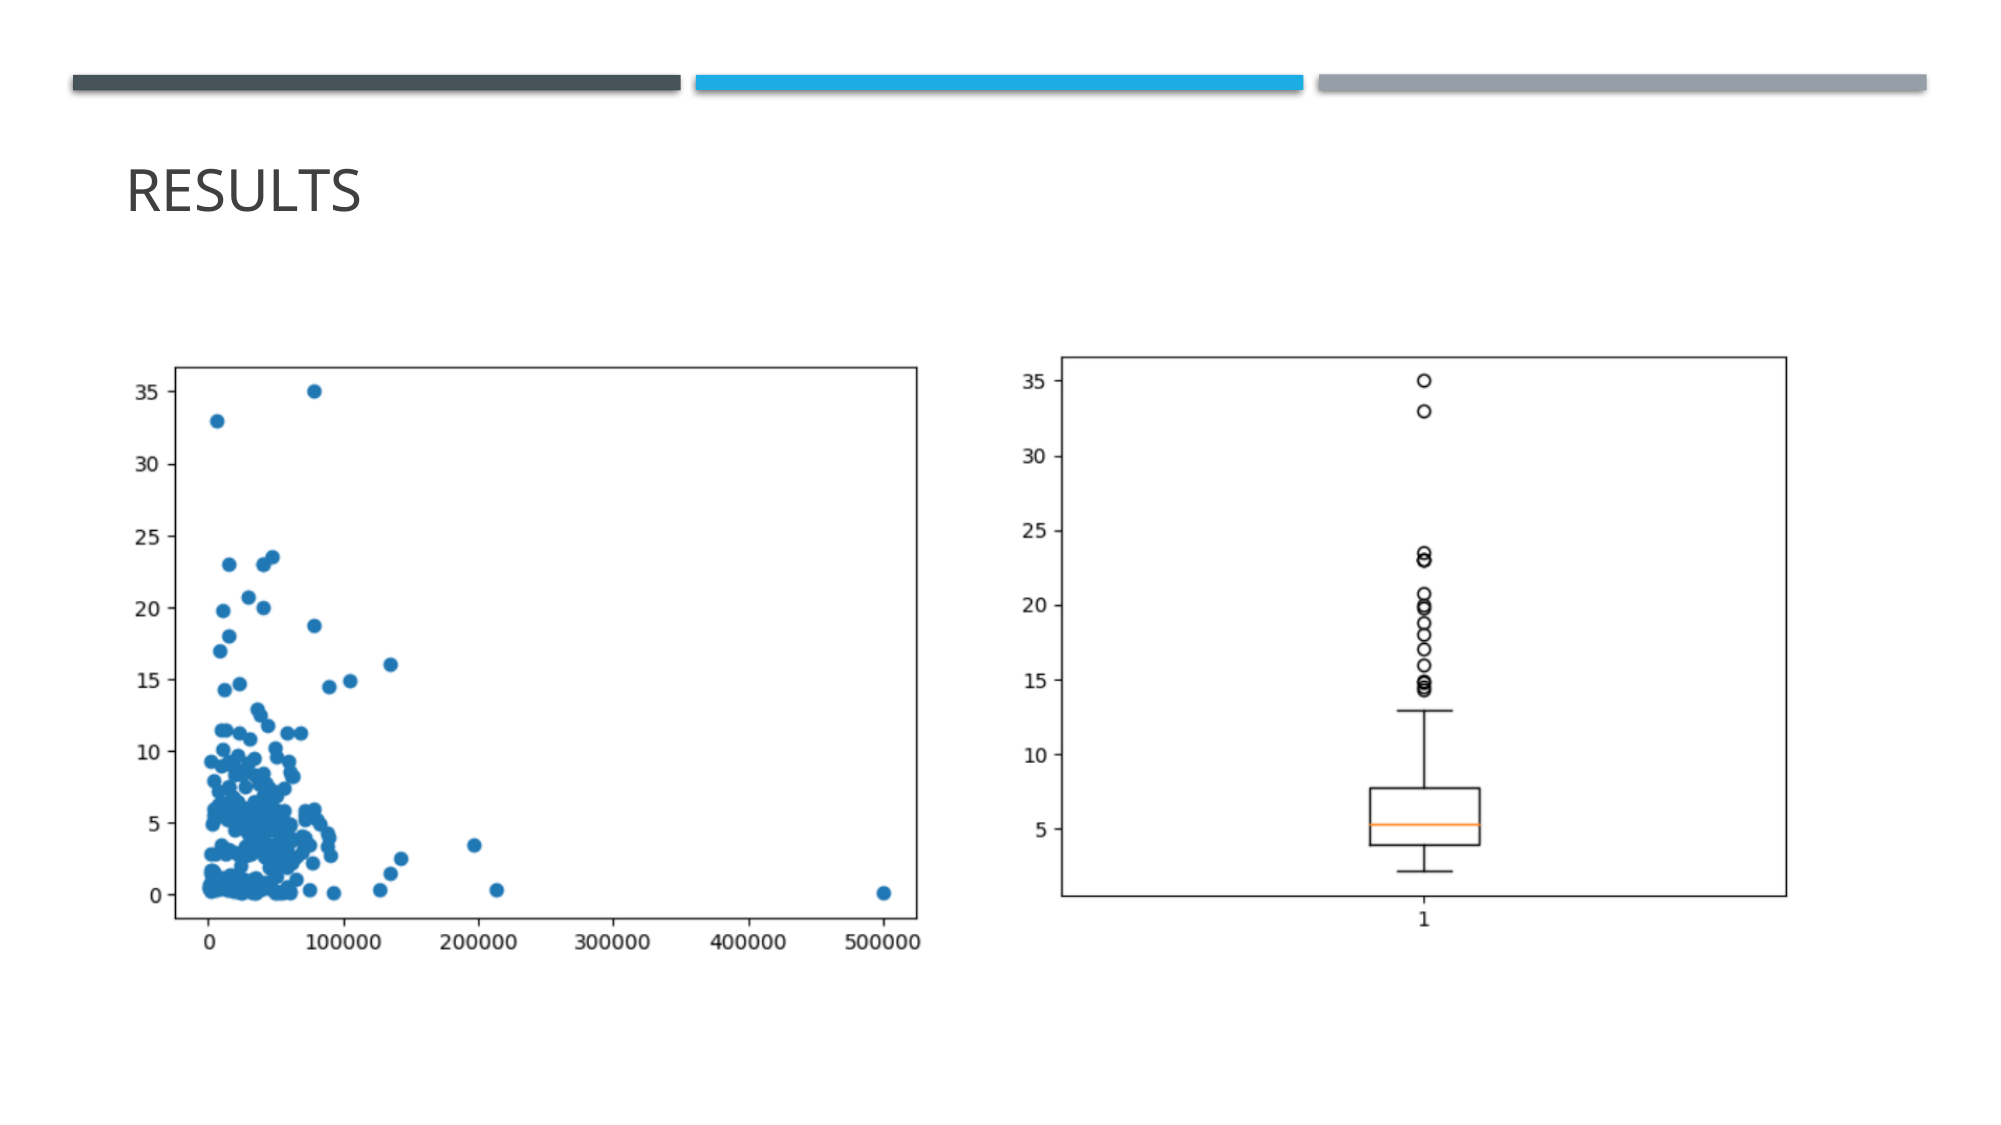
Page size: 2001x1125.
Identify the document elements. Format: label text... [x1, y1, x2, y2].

title Results [110, 91, 1920, 286]
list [999, 339, 1830, 937]
picture [110, 352, 960, 954]
